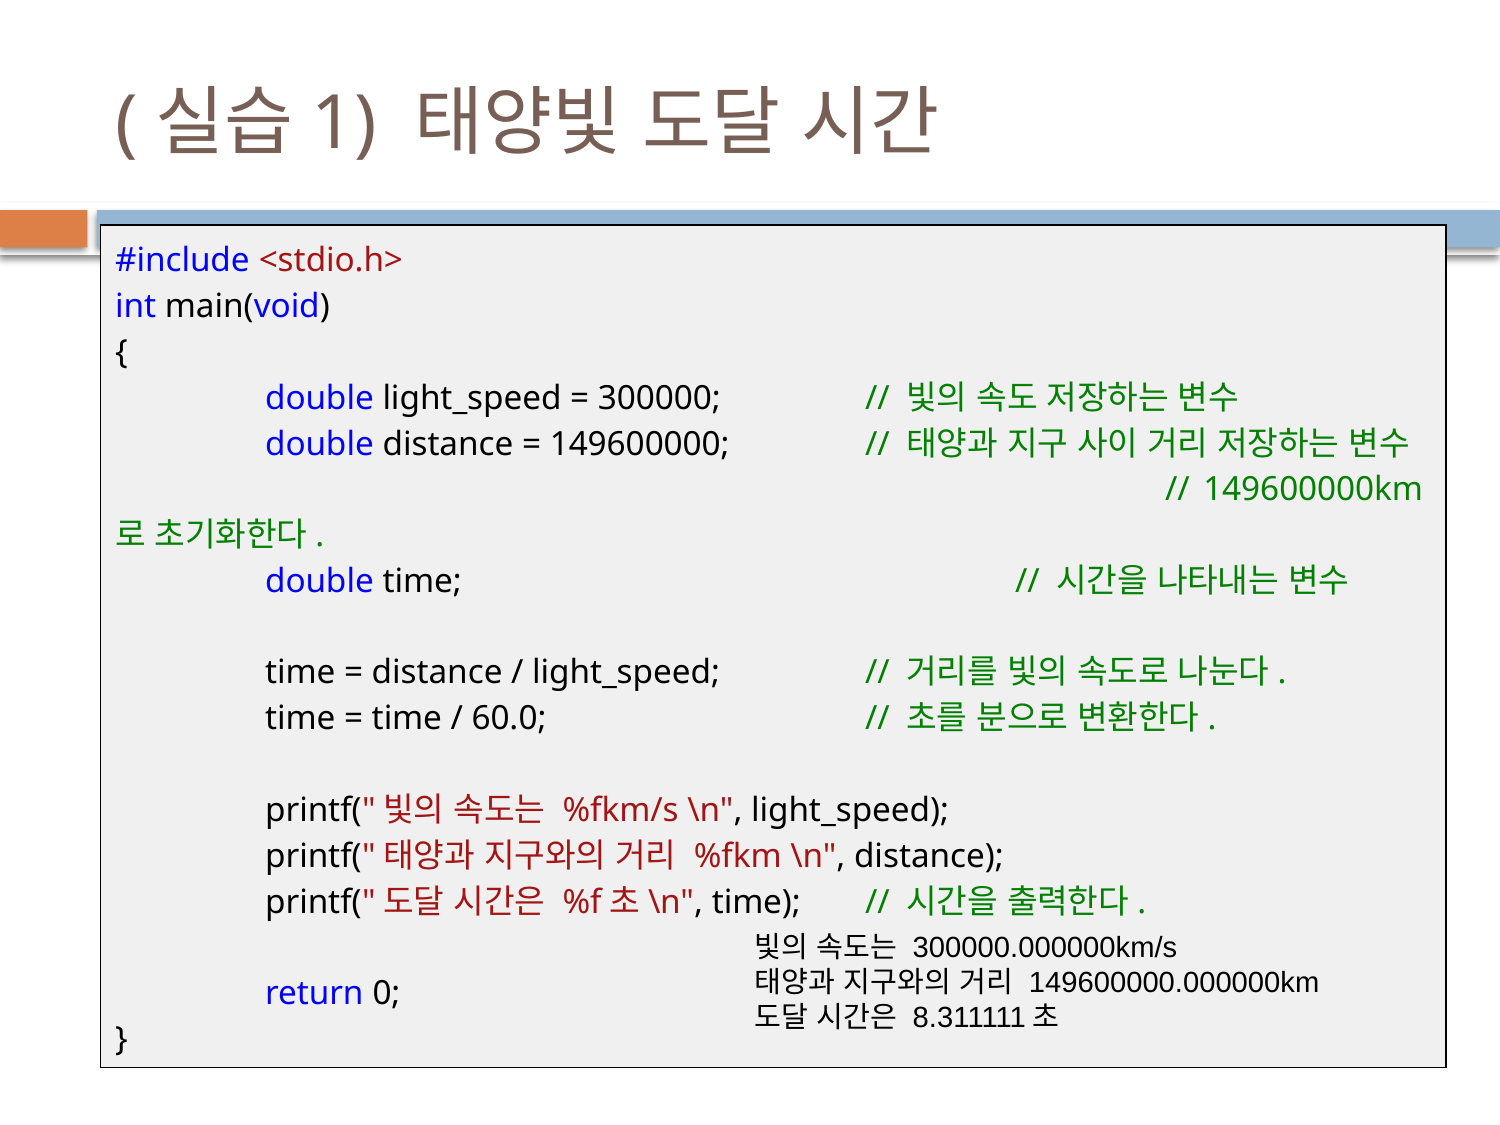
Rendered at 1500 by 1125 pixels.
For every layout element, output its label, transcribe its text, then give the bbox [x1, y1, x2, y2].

title (실습1) 태양빛 도달 시간 [100, 37, 1438, 200]
text_box #include <stdio.h> int main(void) { double light_speed = 300000; // 빛의 속도 저장하는 변수 double distance = 149600000; // 태양과 지구 사이 거리 저장하는 변수 // 149600000km로 초기화한다. double time; // 시간을 나타내는 변수 time = distance / light_speed; // 거리를 빛의 속도로 나눈다. time = time / 60.0; // 초를 분으로 변환한다. printf("빛의 속도는 %fkm/s \n", light_speed); printf("태양과 지구와의 거리 %fkm \n", distance); printf("도달 시간은 %f초\n", time); // 시간을 출력한다. return 0; } [100, 224, 1446, 1068]
text_box 빛의 속도는 300000.000000km/s 태양과 지구와의 거리 149600000.000000km 도달 시간은 8.311111초 [739, 921, 1425, 1041]
